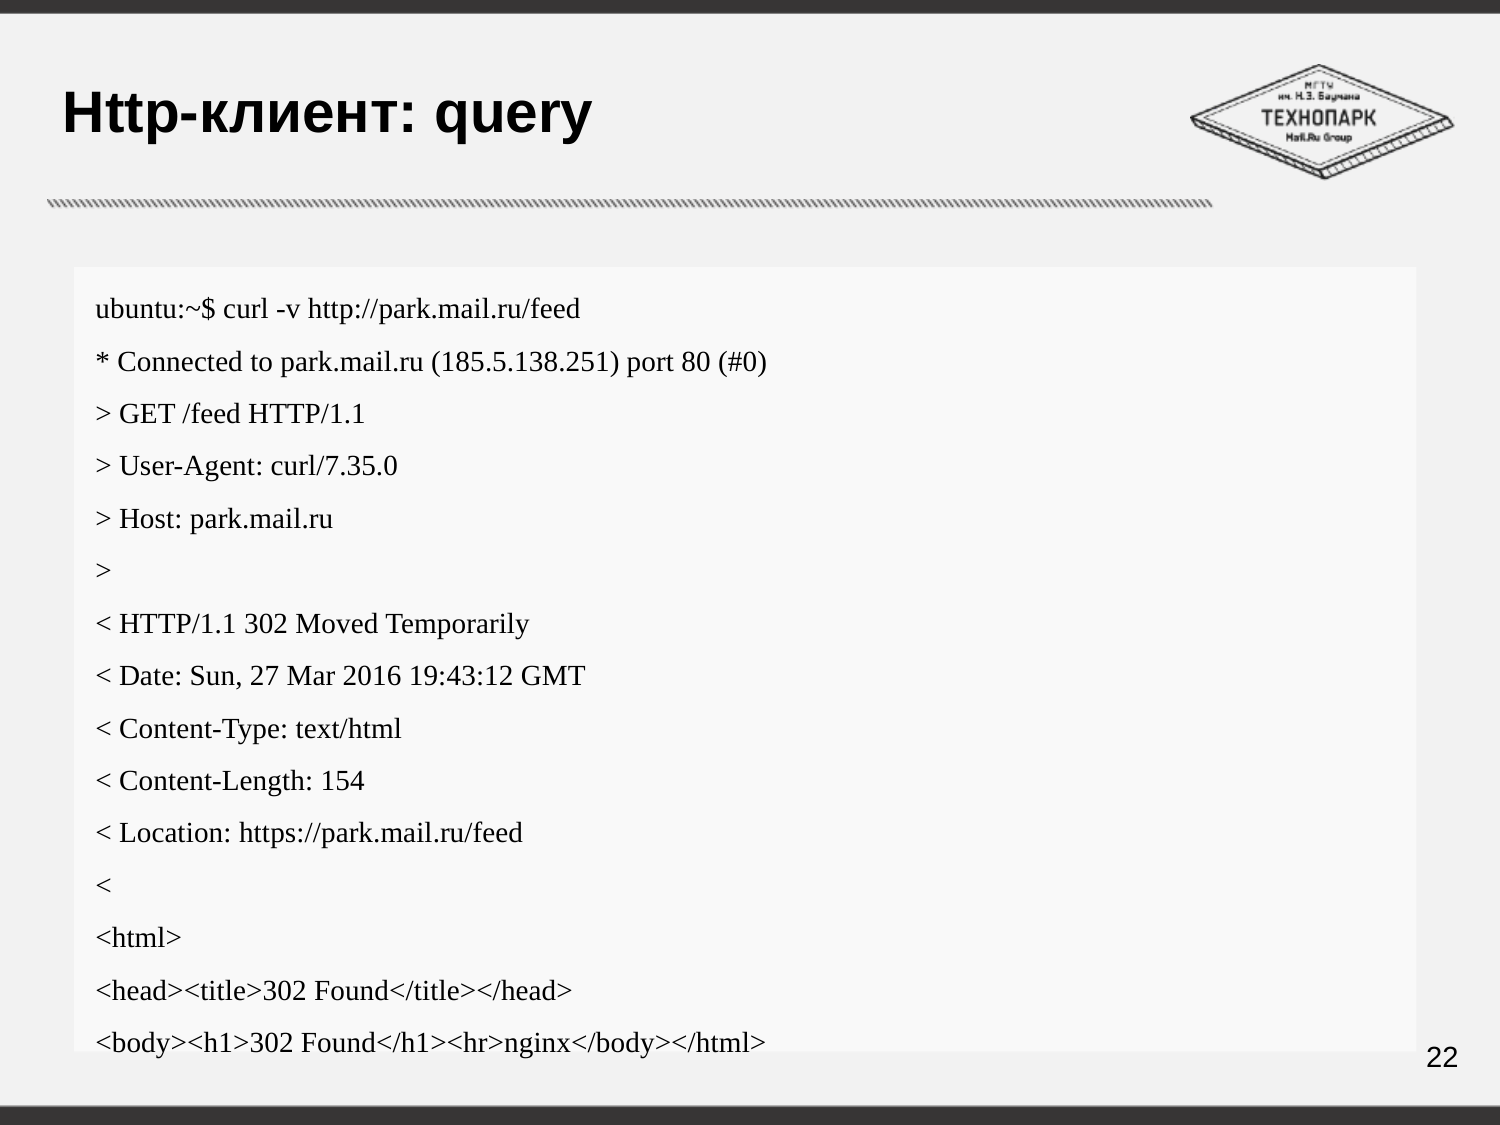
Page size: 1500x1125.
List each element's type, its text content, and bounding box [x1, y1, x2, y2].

title Http-клиент: query [47, 42, 1191, 185]
slide_number 22 [1136, 1025, 1474, 1086]
list ubuntu:~$ curl -v http://park.mail.ru/feed * Connected to park.mail.ru (185.5.138.251) port 80 (#0) > GET /feed HTTP/1.1 > User-Agent: curl/7.35.0 > Host: park.mail.ru > < HTTP/1.1 302 Moved Temporarily < Date: Sun, 27 Mar 2016 19:43:12 GMT < Content-Type: text/html < Content-Length: 154 < Location: https://park.mail.ru/feed < <html> <head><title>302 Found</title></head> <body><h1>302 Found</h1><hr>nginx</body></html> [80, 264, 1415, 1053]
picture [0, 0, 1500, 1125]
